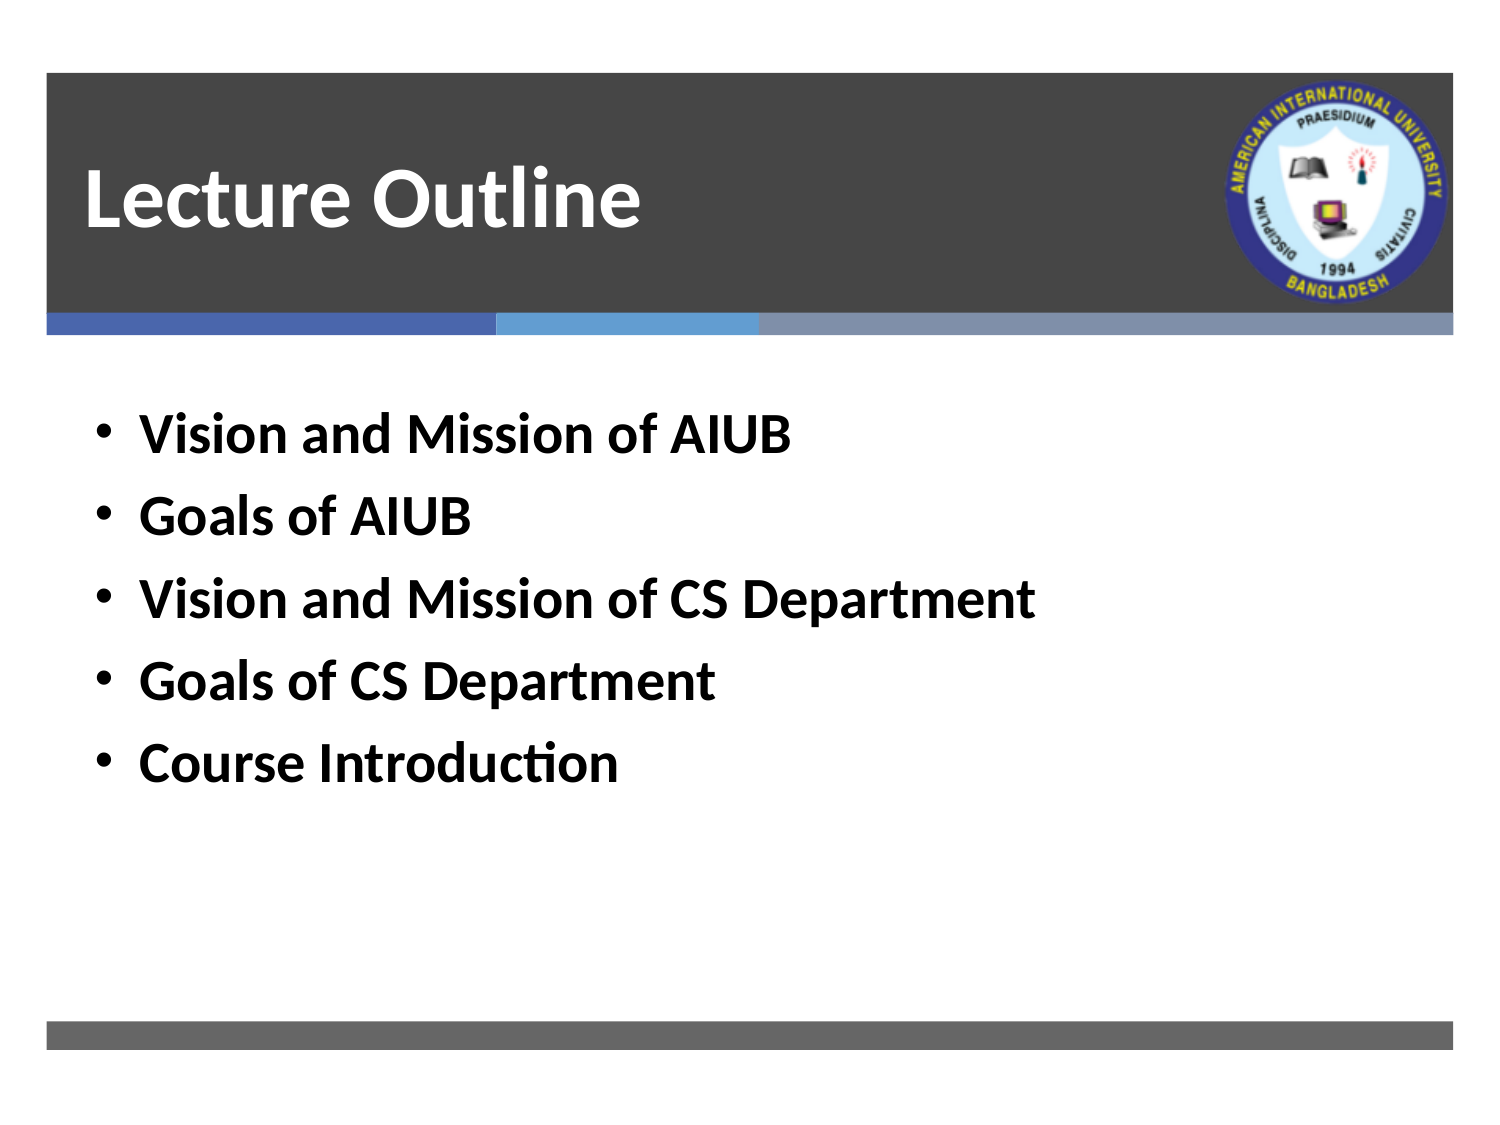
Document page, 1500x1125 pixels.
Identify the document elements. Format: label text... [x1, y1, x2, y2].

picture [1220, 75, 1454, 310]
title Lecture Outline [69, 73, 1351, 253]
subtitle Vision and Mission of AIUB Goals of AIUB Vision and Mission of CS Department Goals of CS Department Course Introduction [79, 387, 1352, 977]
